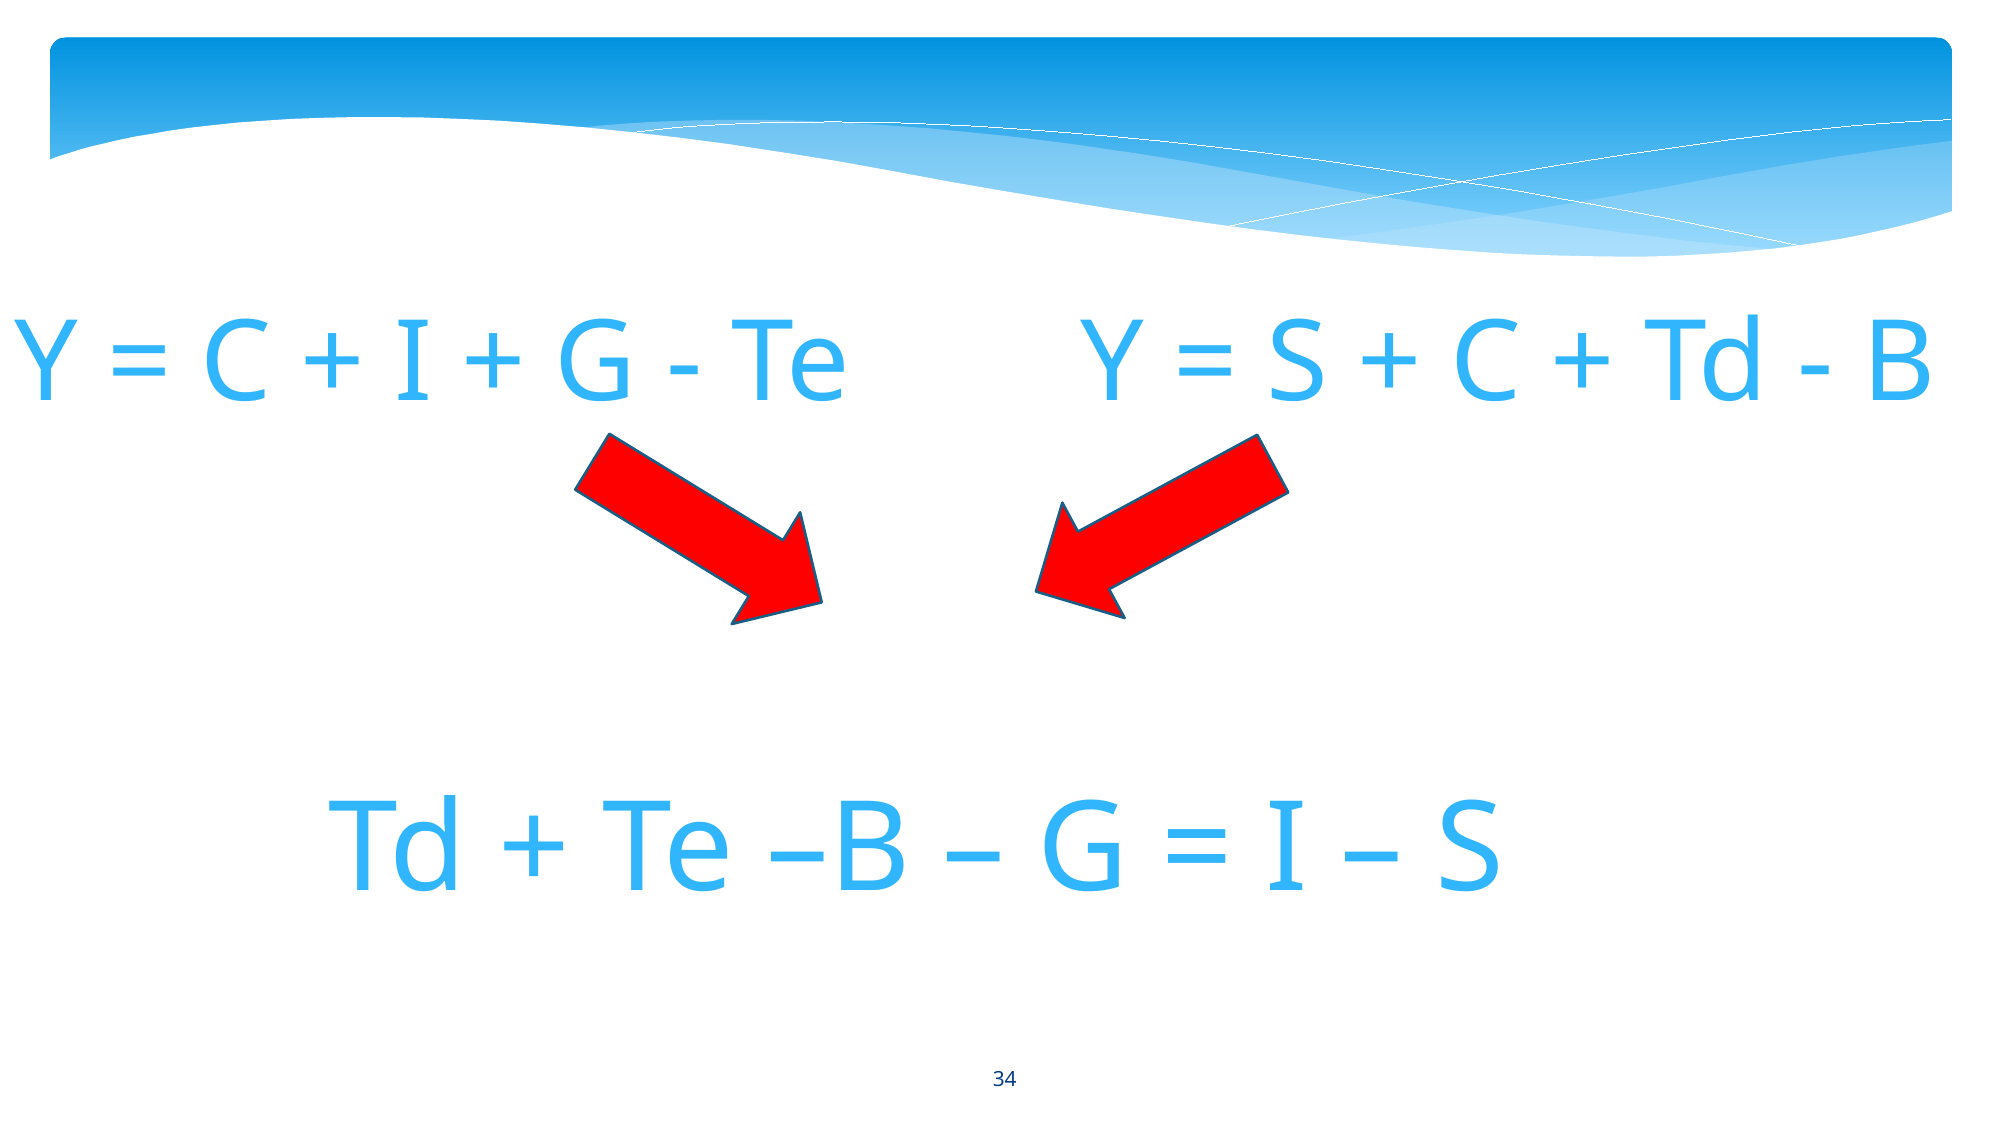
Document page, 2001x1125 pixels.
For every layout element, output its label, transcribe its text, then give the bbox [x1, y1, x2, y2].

text_box Td + Te –B – G = I – S [313, 757, 1552, 923]
text_box Y = S + C + Td - B [1065, 280, 1952, 431]
slide_number 34 [877, 1050, 1132, 1110]
text_box [574, 432, 824, 626]
text_box Y = C + I + G - Te [0, 280, 866, 431]
text_box [1034, 433, 1290, 620]
